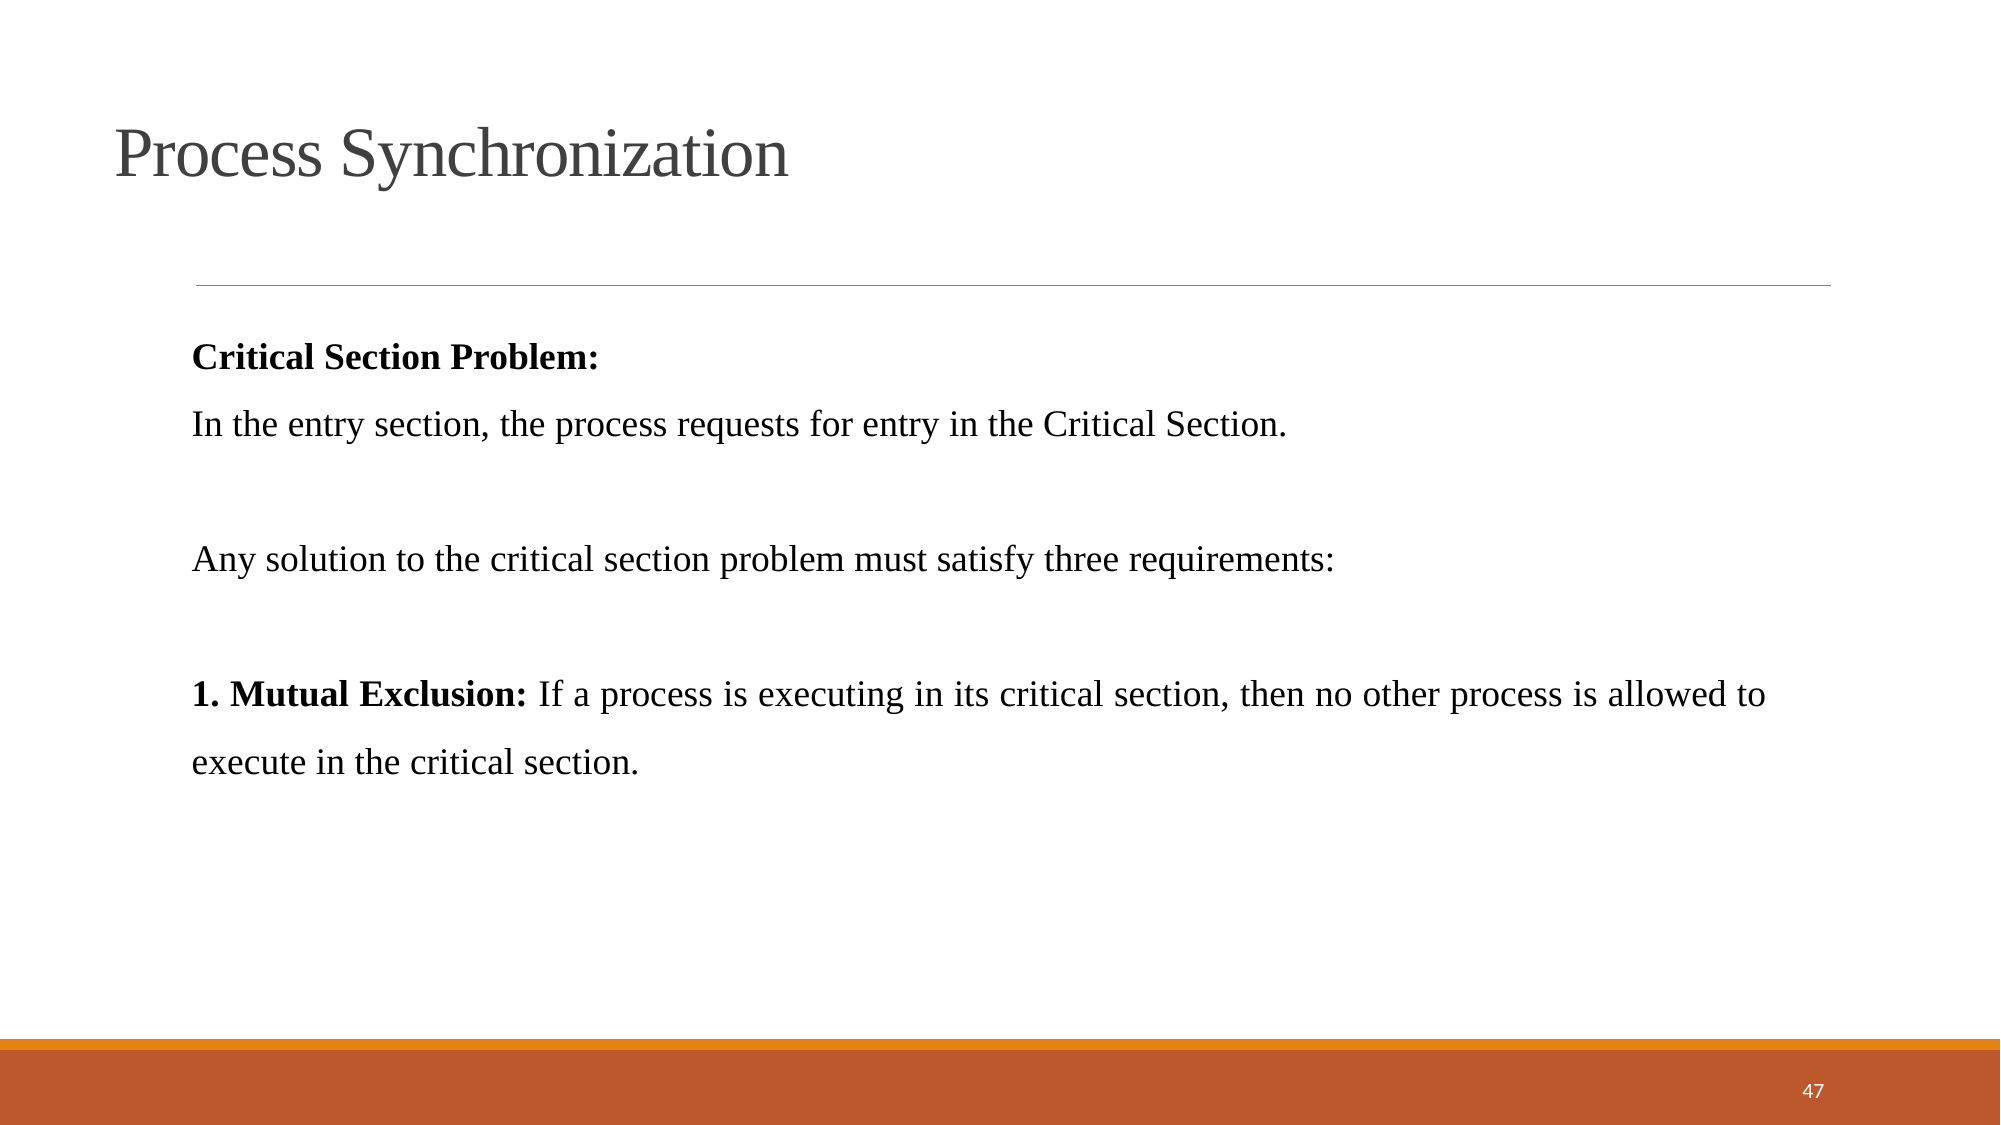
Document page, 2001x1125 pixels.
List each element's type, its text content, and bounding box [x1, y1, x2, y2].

text_box Critical Section Problem: In the entry section, the process requests for entry in the Critical Section. Any solution to the critical section problem must satisfy three requirements: 1. Mutual Exclusion: If a process is executing in its critical section, then no other process is allowed to execute in the critical section. [176, 301, 1784, 857]
text_box Process Synchronization [99, 57, 1946, 199]
slide_number 47 [1624, 1059, 1840, 1120]
